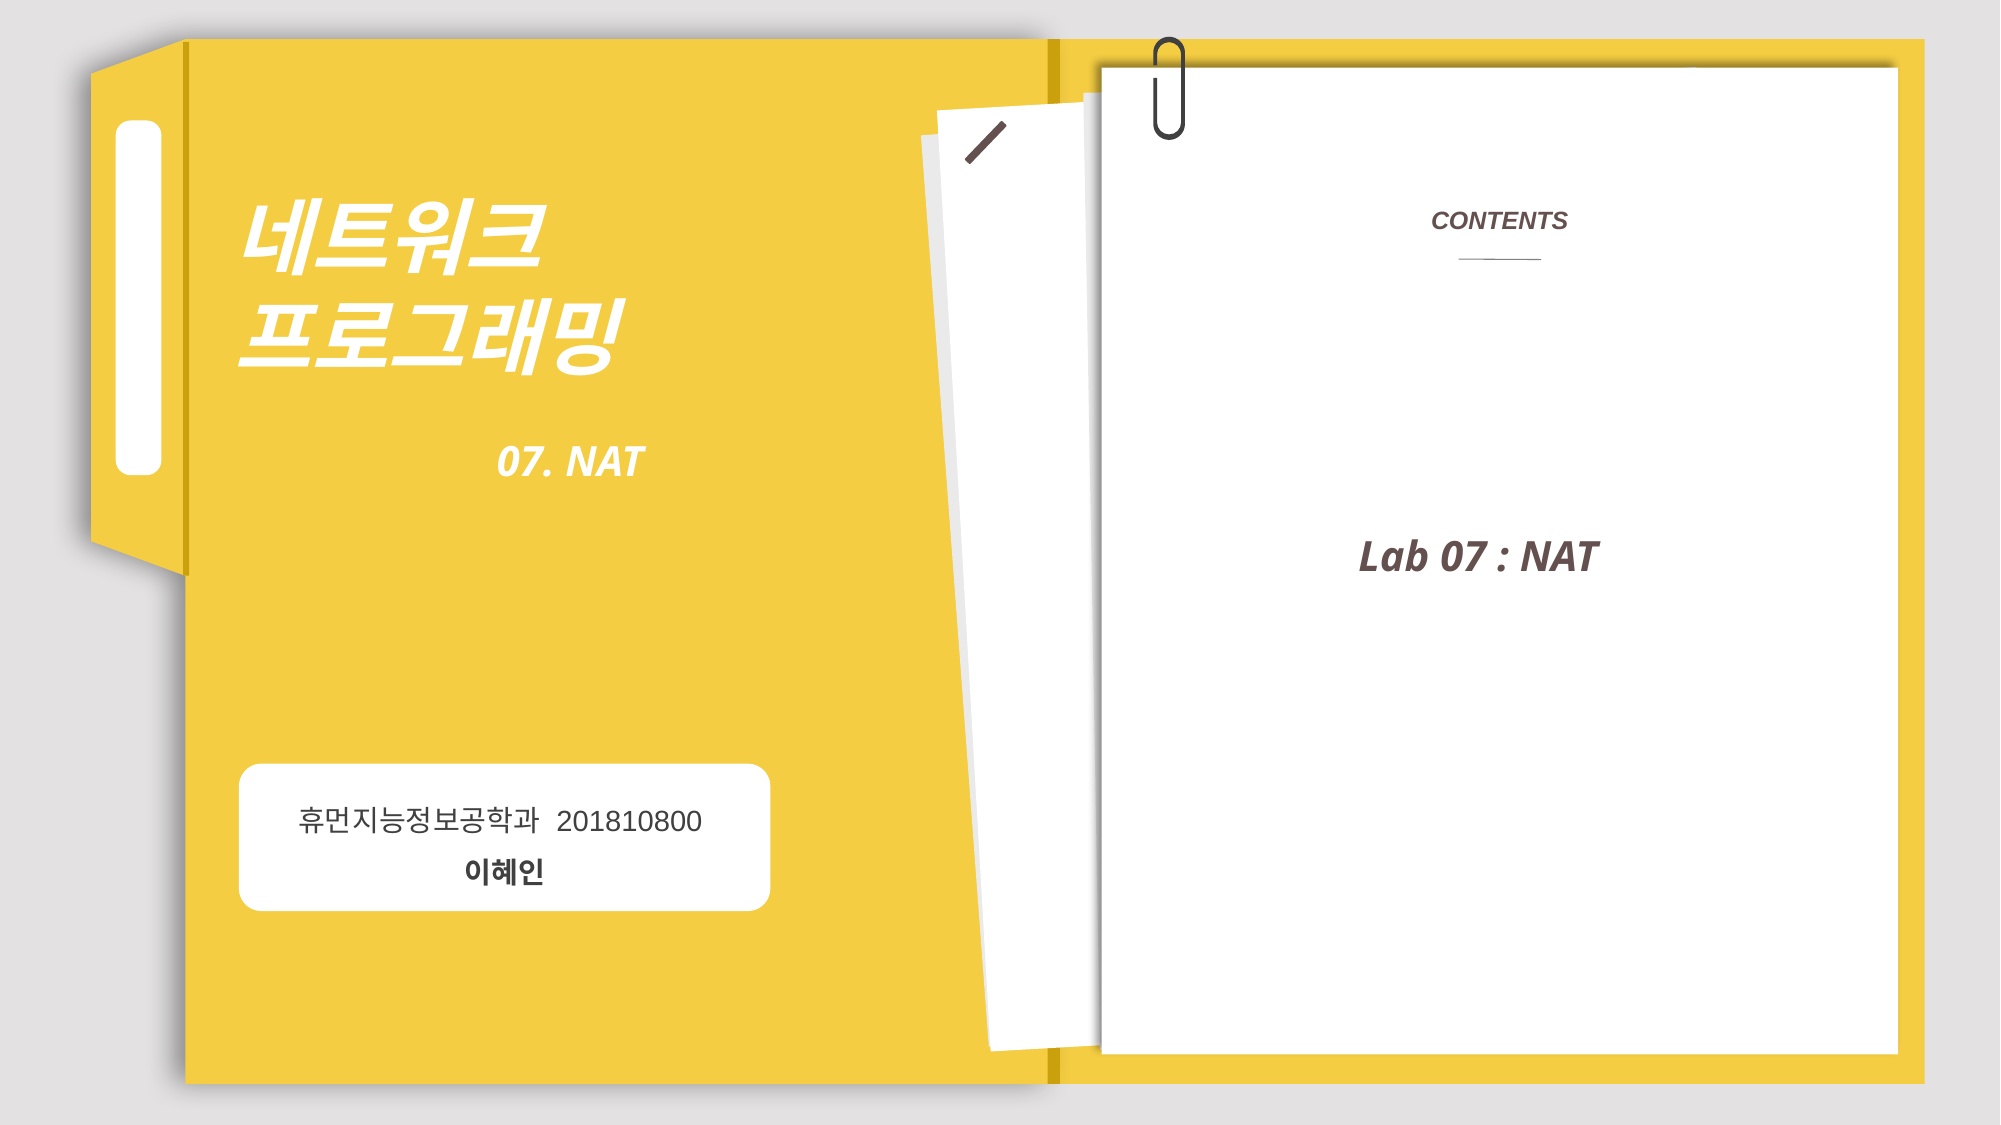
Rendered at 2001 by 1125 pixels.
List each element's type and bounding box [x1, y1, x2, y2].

text_box [1091, 36, 1899, 1055]
text_box [953, 88, 1091, 1031]
text_box [91, 39, 1925, 1084]
